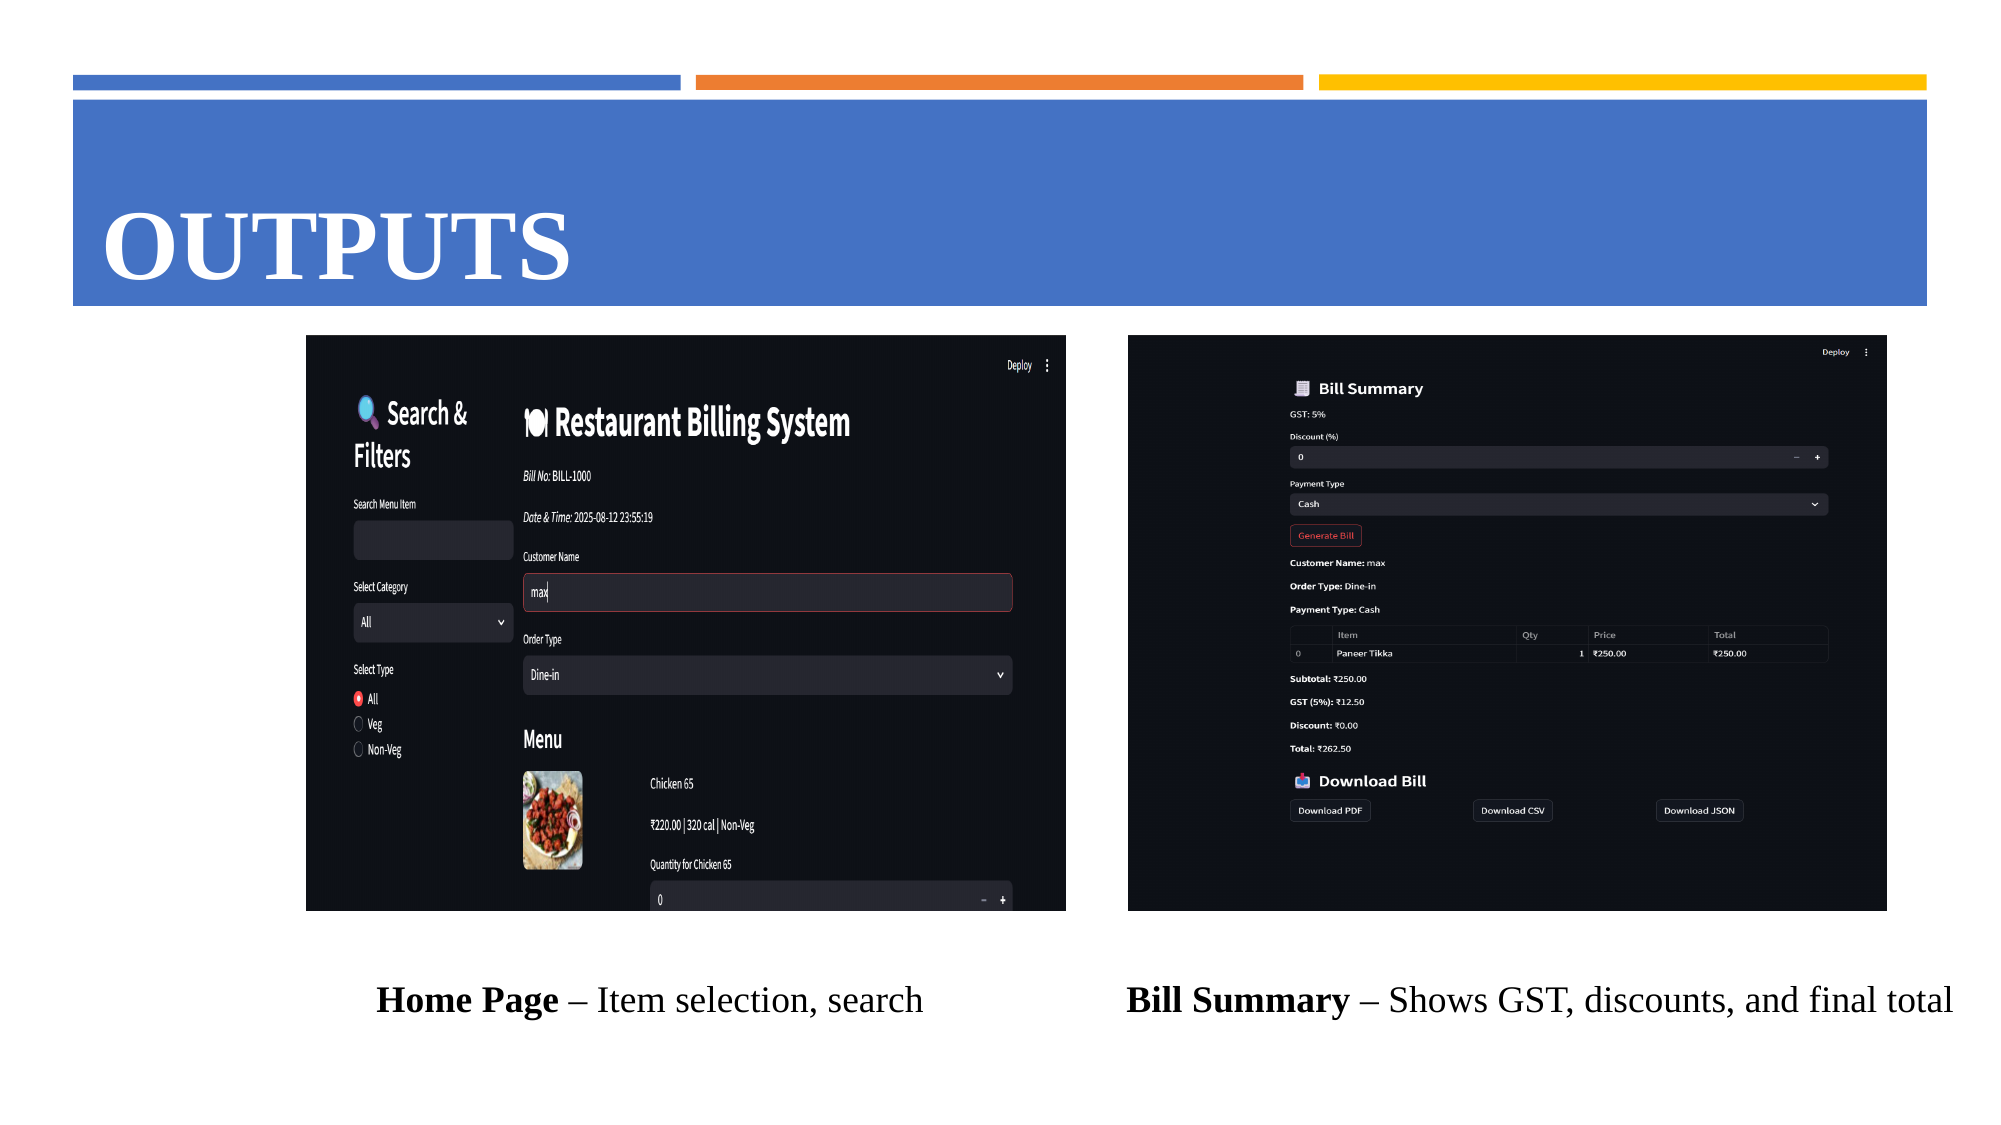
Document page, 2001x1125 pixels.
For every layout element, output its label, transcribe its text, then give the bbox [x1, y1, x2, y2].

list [1128, 335, 1887, 911]
text_box Home Page – Item selection, search [361, 967, 1111, 1028]
text_box Bill Summary – Shows GST, discounts, and final total [1111, 967, 2000, 1028]
title Outputs [86, 73, 1730, 308]
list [306, 335, 1066, 911]
